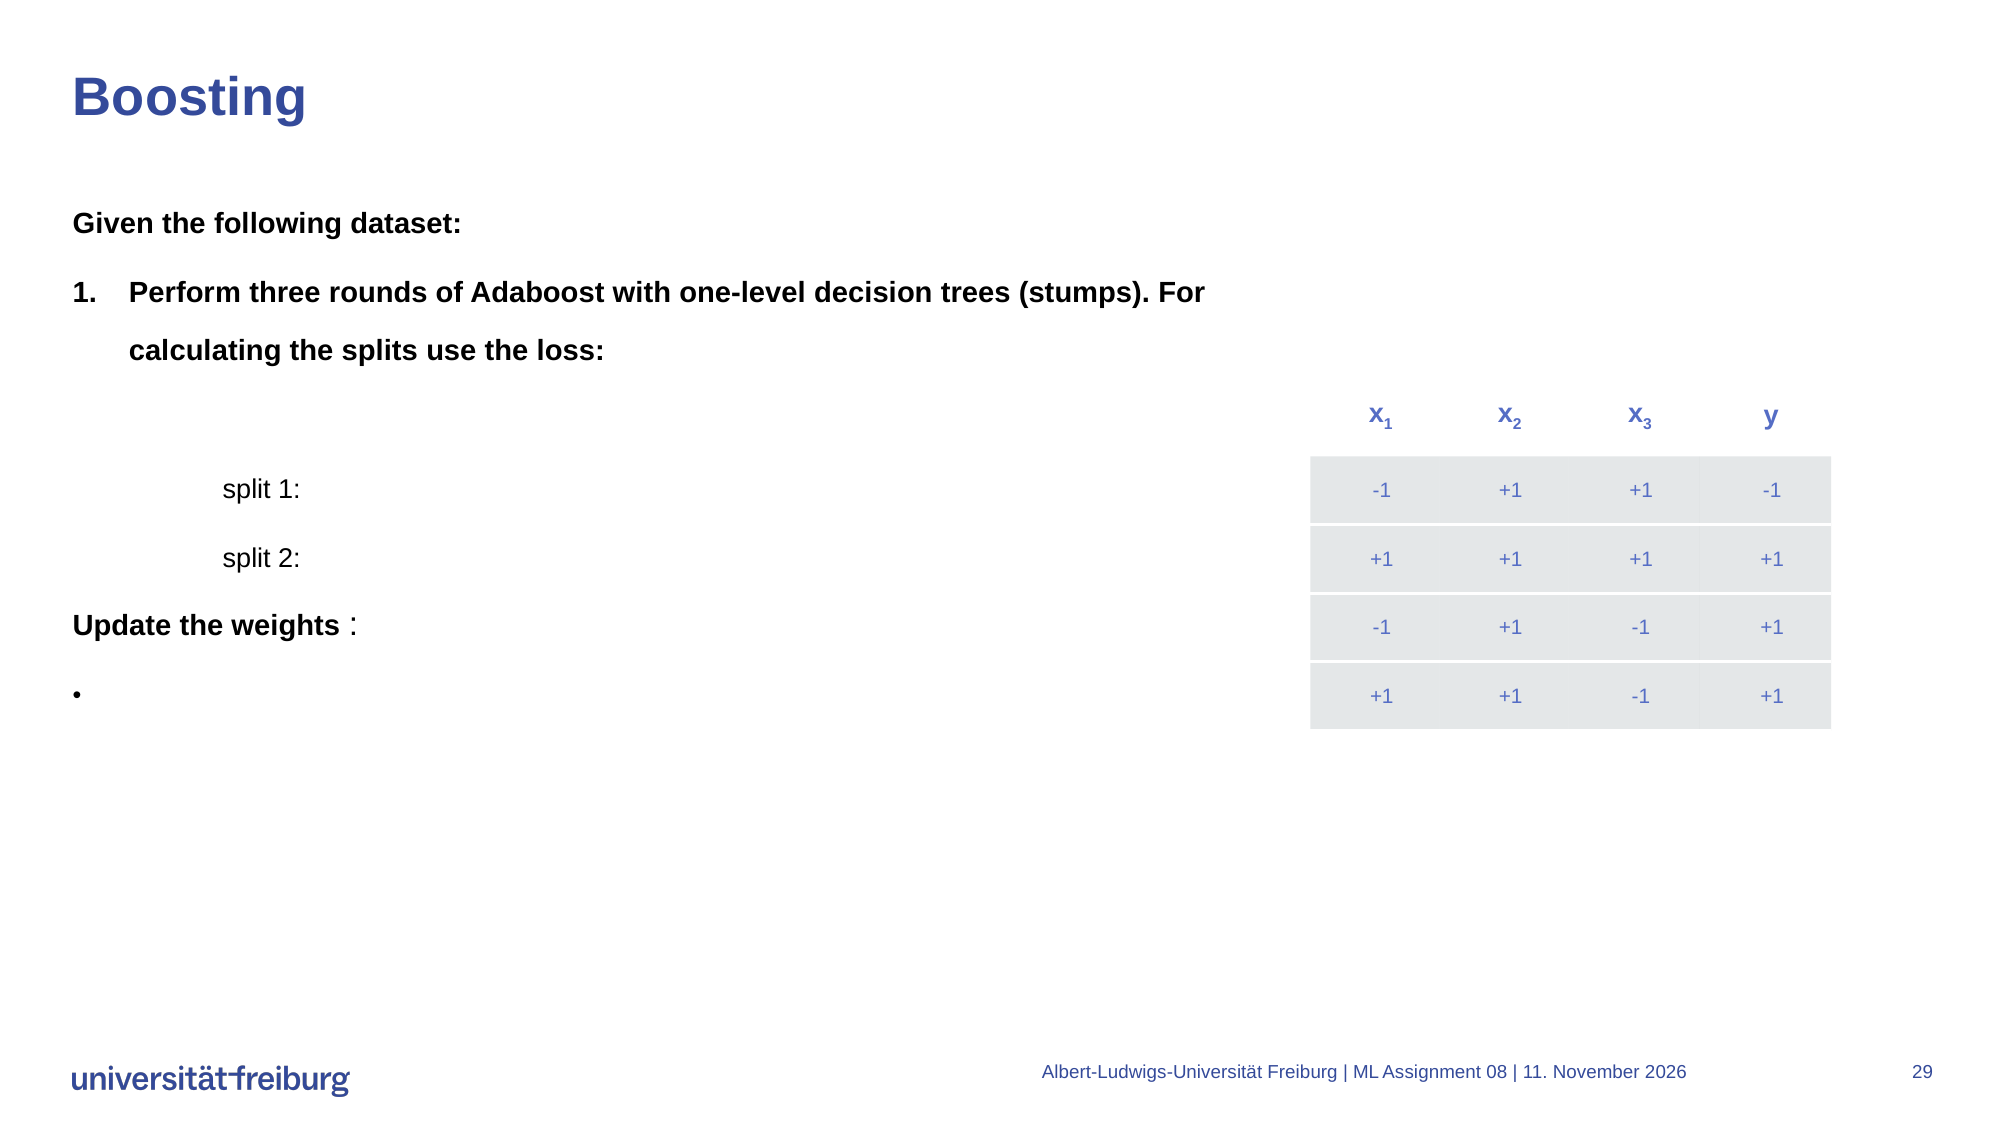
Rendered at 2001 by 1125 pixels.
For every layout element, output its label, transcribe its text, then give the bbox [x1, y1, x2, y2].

table_cell +1 [1569, 456, 1700, 523]
table_cell +1 [1440, 663, 1569, 729]
table_cell +1 [1310, 526, 1440, 592]
table_header y [1700, 374, 1831, 456]
table_cell +1 [1440, 456, 1569, 523]
picture [72, 1065, 351, 1097]
table_cell +1 [1440, 526, 1569, 592]
table_header x1 [1310, 374, 1440, 456]
table_cell +1 [1440, 595, 1569, 660]
table_cell -1 [1700, 456, 1831, 523]
footer Albert-Ludwigs-Universität Freiburg | ML Assignment 08 | [489, 1060, 1518, 1090]
table_cell -1 [1310, 456, 1440, 523]
table_cell -1 [1310, 595, 1440, 660]
table_cell -1 [1569, 595, 1700, 660]
title Boosting [72, 59, 1933, 278]
slide_number 15. Dezember 2023 [1518, 1060, 1754, 1090]
table_header x2 [1440, 374, 1569, 456]
table_cell +1 [1569, 526, 1700, 592]
table_cell -1 [1569, 663, 1700, 729]
table_cell +1 [1700, 595, 1831, 660]
table_cell +1 [1700, 526, 1831, 592]
table_header x3 [1569, 374, 1700, 456]
slide_number 29 [1873, 1060, 1933, 1090]
table_cell +1 [1310, 663, 1440, 729]
table_cell +1 [1700, 663, 1831, 729]
